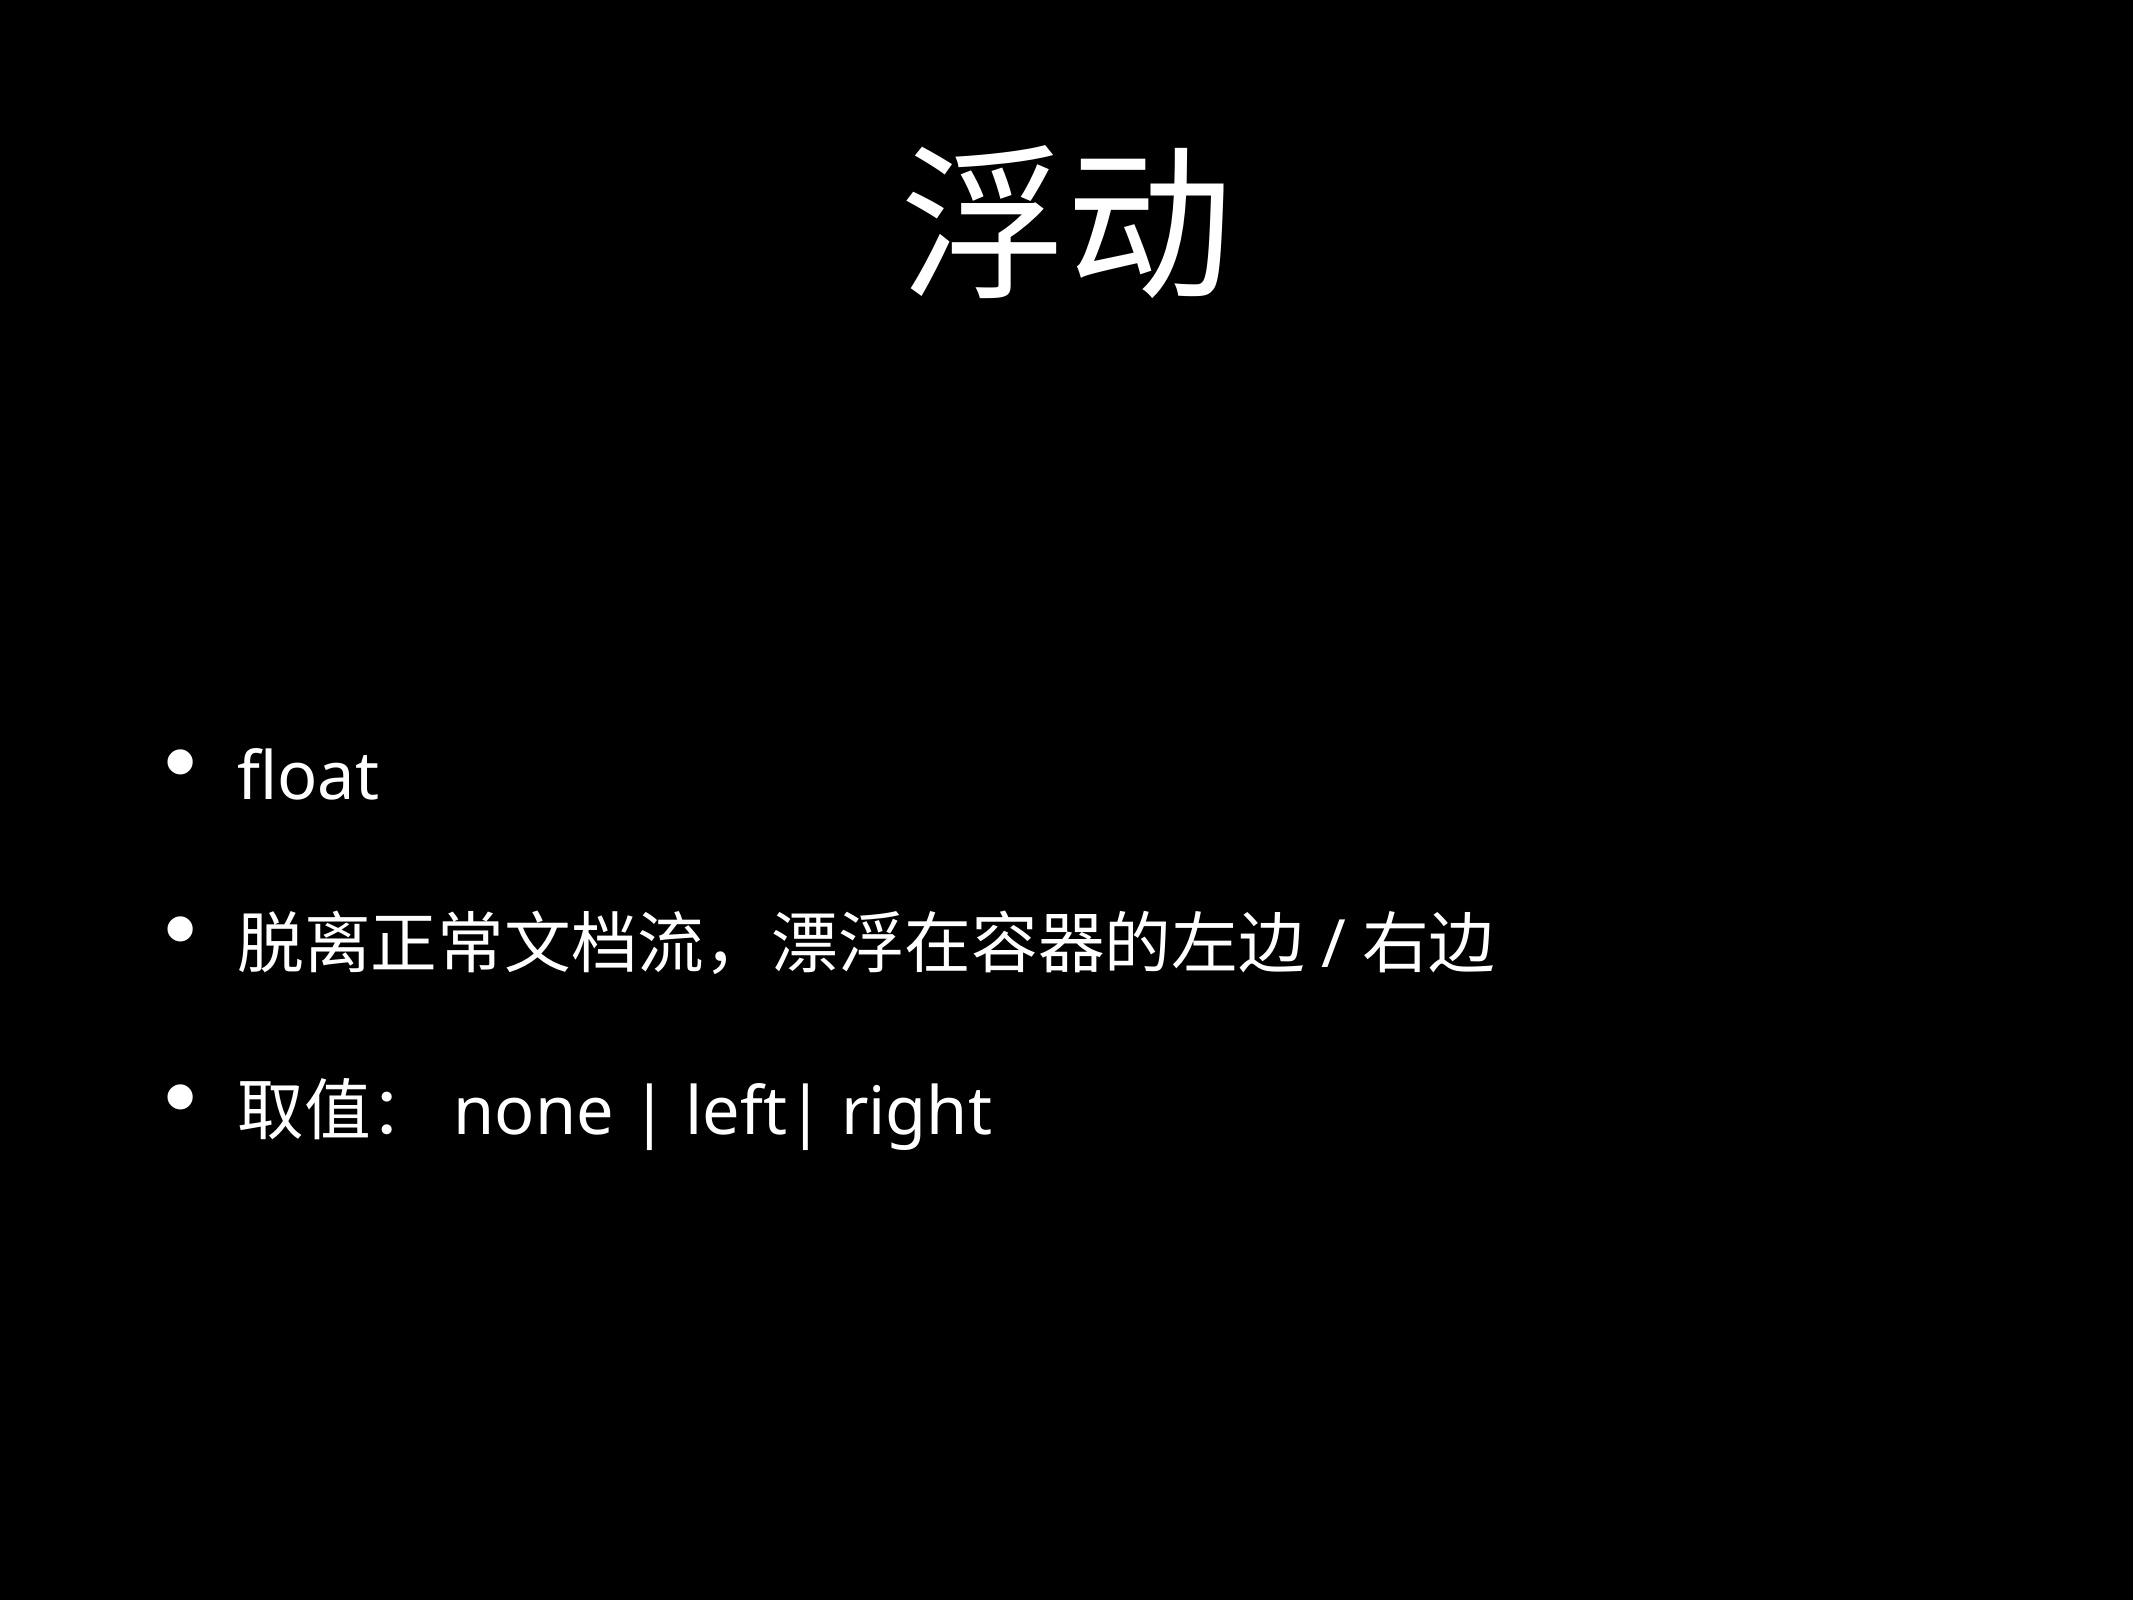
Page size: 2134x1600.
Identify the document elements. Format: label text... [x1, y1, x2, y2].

list float 脱离正常文档流，漂浮在容器的左边/右边 取值：none | left| right [155, 424, 1978, 1457]
title 浮动 [155, 41, 1978, 397]
